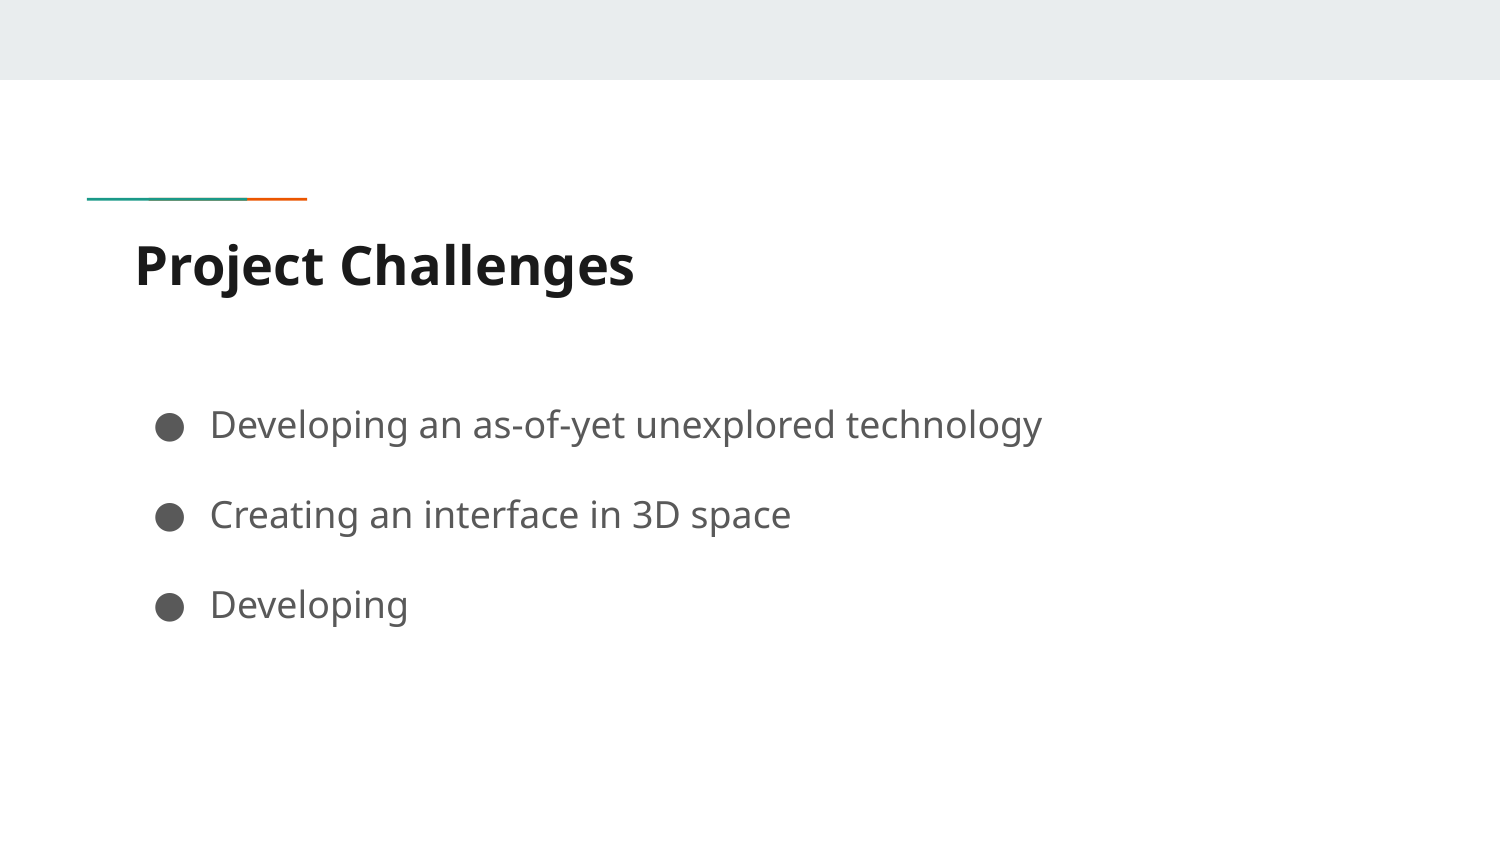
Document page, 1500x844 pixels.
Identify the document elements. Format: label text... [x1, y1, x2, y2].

title Project Challenges [119, 216, 1381, 305]
list Developing an as-of-yet unexplored technology Creating an interface in 3D space Developing [119, 341, 1381, 712]
